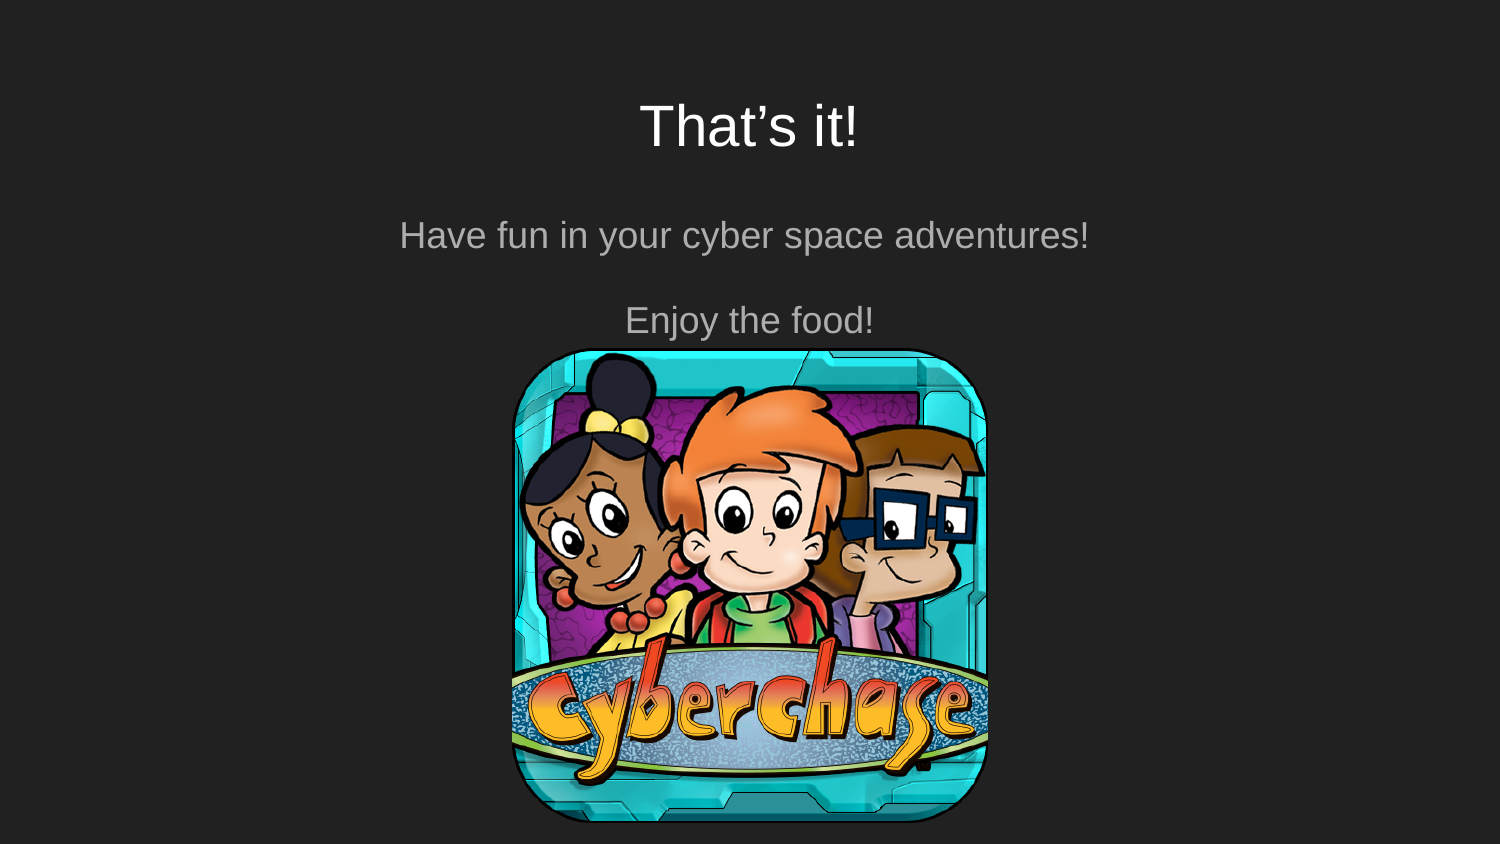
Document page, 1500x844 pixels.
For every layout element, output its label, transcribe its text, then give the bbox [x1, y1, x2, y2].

picture [512, 348, 988, 824]
title That’s it! [51, 72, 1449, 167]
picture [520, 692, 528, 697]
picture [512, 712, 518, 721]
list Have fun in your cyber space adventures! Enjoy the food! [51, 189, 1449, 750]
